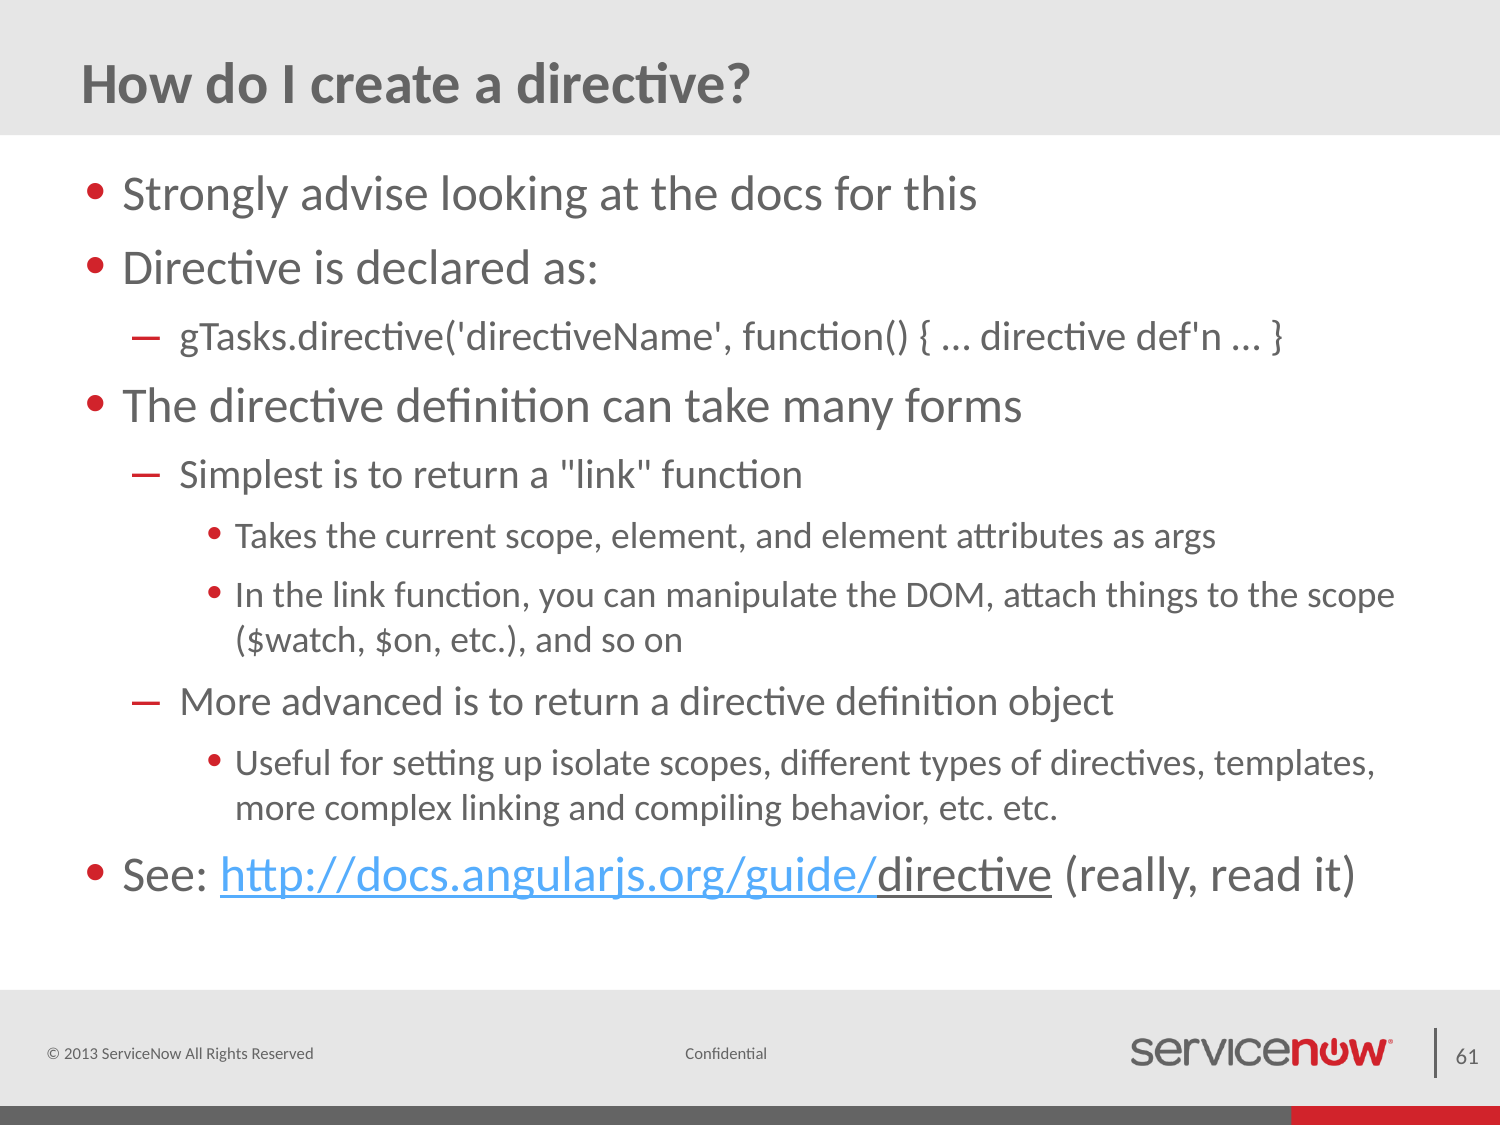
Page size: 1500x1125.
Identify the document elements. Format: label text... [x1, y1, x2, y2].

picture [1129, 1035, 1395, 1068]
title How do I create a directive? [66, 0, 1417, 123]
list Strongly advise looking at the docs for this Directive is declared as: gTasks.directive('directiveName', function() { … directive def'n … } The directive definition can take many forms Simplest is to return a "link" function Takes the current scope, element, and element attributes as args In the link function, you can manipulate the DOM, attach things to the scope ($watch, $on, etc.), and so on More advanced is to return a directive definition object Useful for setting up isolate scopes, different types of directives, templates, more complex linking and compiling behavior, etc. etc. See: http://docs.angularjs.org/guide/directive (really, read it) [70, 153, 1420, 989]
slide_number 61 [1435, 1025, 1500, 1086]
footer © 2013 ServiceNow All Rights Reserved [31, 1022, 507, 1083]
